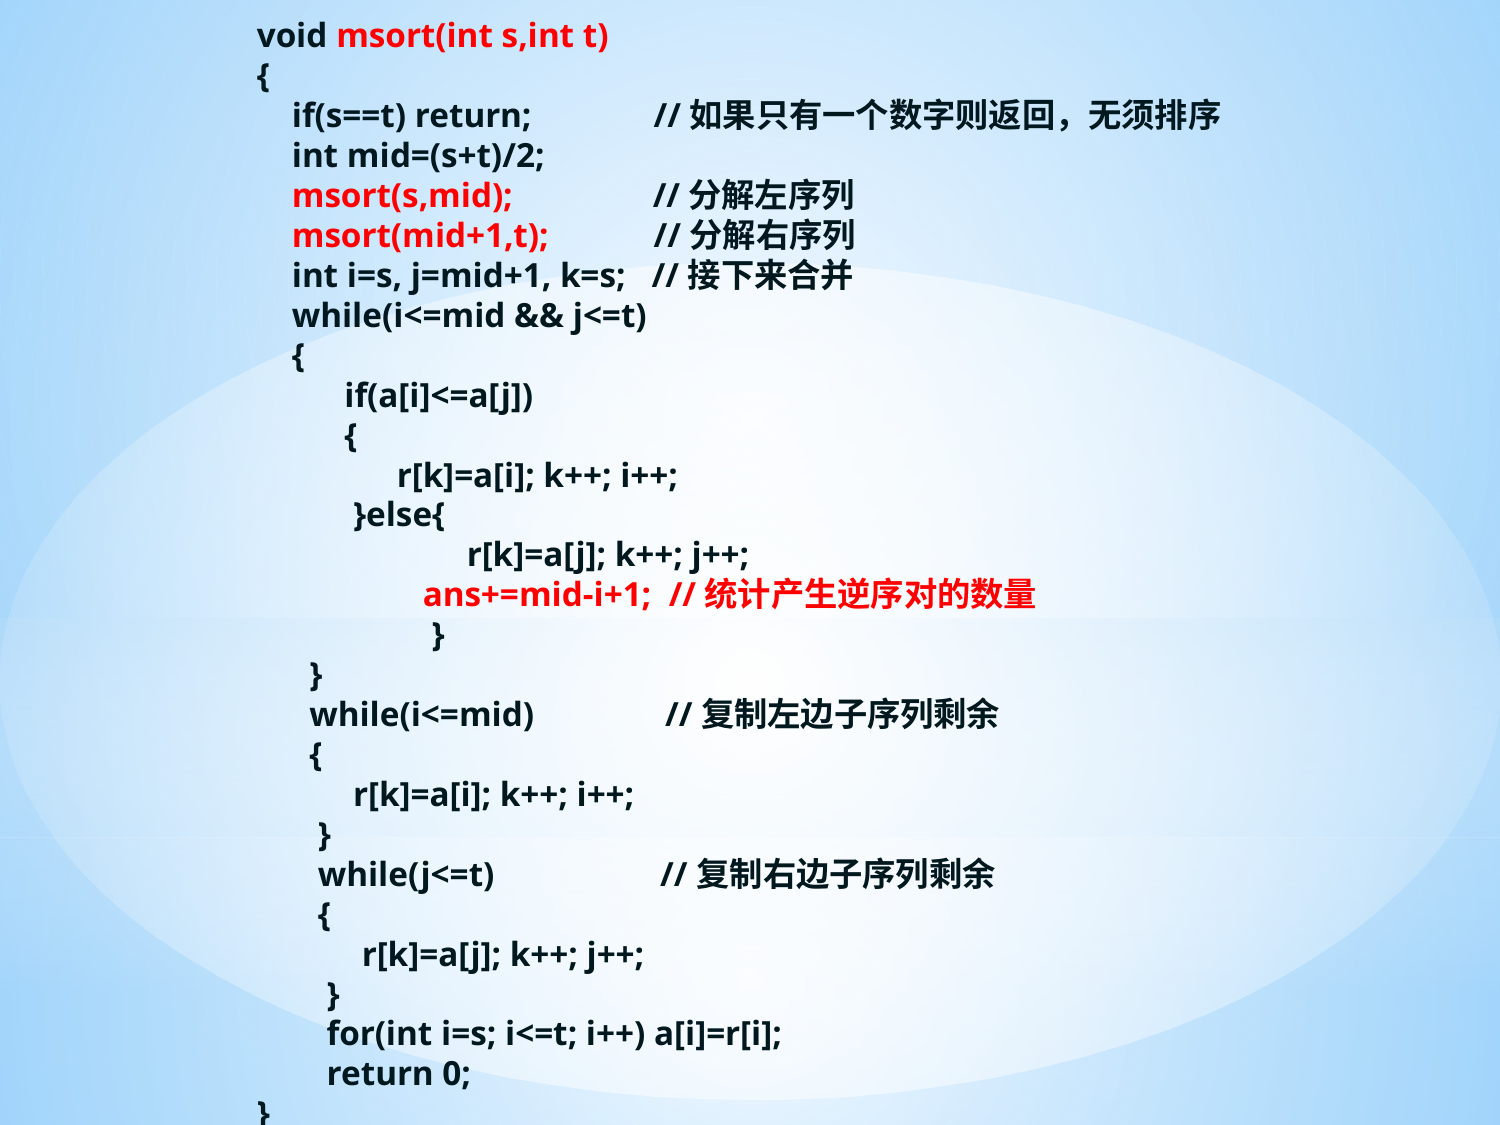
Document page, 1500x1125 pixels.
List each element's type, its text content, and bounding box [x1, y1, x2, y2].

text_box void msort(int s,int t) { if(s==t) return; //如果只有一个数字则返回，无须排序 int mid=(s+t)/2; msort(s,mid); //分解左序列 msort(mid+1,t); //分解右序列 int i=s, j=mid+1, k=s; //接下来合并 while(i<=mid && j<=t) { if(a[i]<=a[j]) { r[k]=a[i]; k++; i++; }else{ r[k]=a[j]; k++; j++; ans+=mid-i+1; //统计产生逆序对的数量 } } while(i<=mid) //复制左边子序列剩余 { r[k]=a[i]; k++; i++; } while(j<=t) //复制右边子序列剩余 { r[k]=a[j]; k++; j++; } for(int i=s; i<=t; i++) a[i]=r[i]; return 0; } [242, 7, 1413, 1125]
